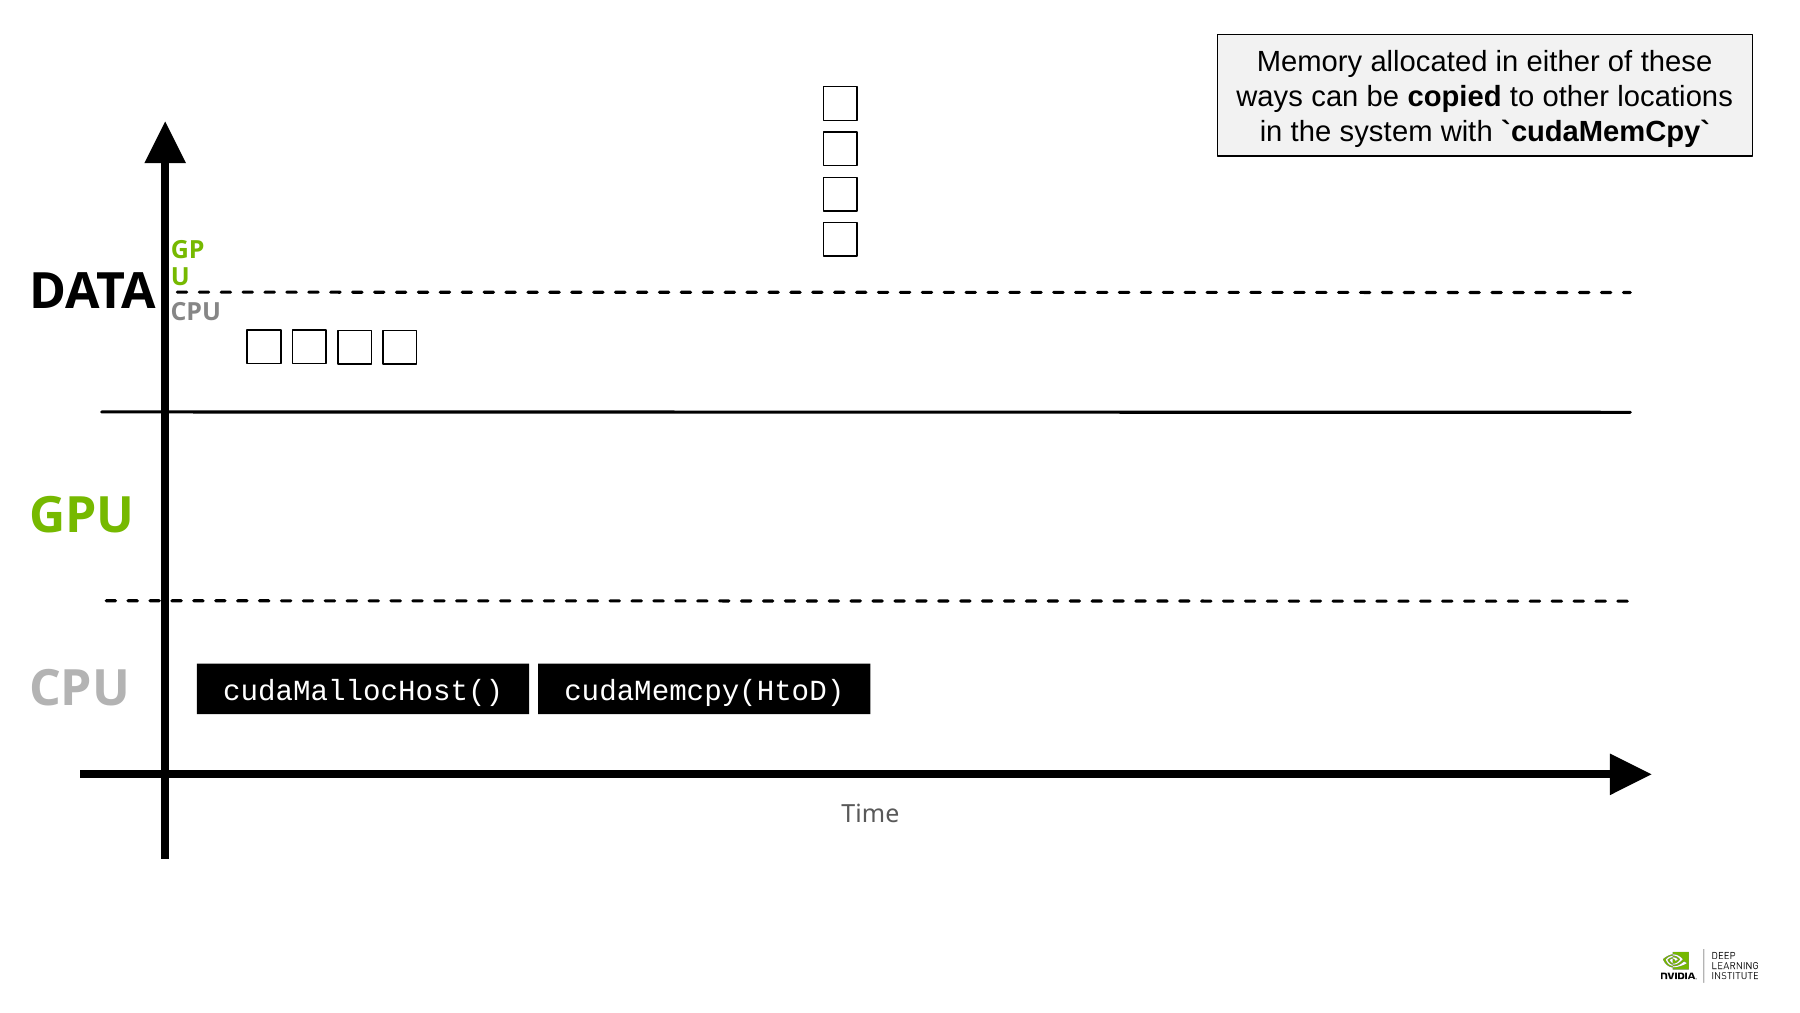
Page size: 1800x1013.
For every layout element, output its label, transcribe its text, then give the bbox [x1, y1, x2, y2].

picture [1661, 949, 1758, 983]
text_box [246, 329, 417, 365]
text_box CPU [155, 299, 160, 334]
text_box CPU [170, 299, 238, 334]
text_box GPU [14, 480, 160, 551]
text_box cudaMemcpy(HtoD) [538, 663, 871, 715]
text_box GPU [170, 256, 239, 299]
text_box CPU [14, 653, 160, 724]
text_box Memory allocated in either of these ways can be copied to other locations in the system with `cudaMemCpy` [1217, 34, 1753, 156]
text_box DATA [14, 257, 155, 328]
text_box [755, 154, 926, 189]
text_box Time [826, 789, 915, 835]
text_box GPU [155, 256, 160, 299]
text_box cudaMallocHost() [196, 663, 530, 715]
